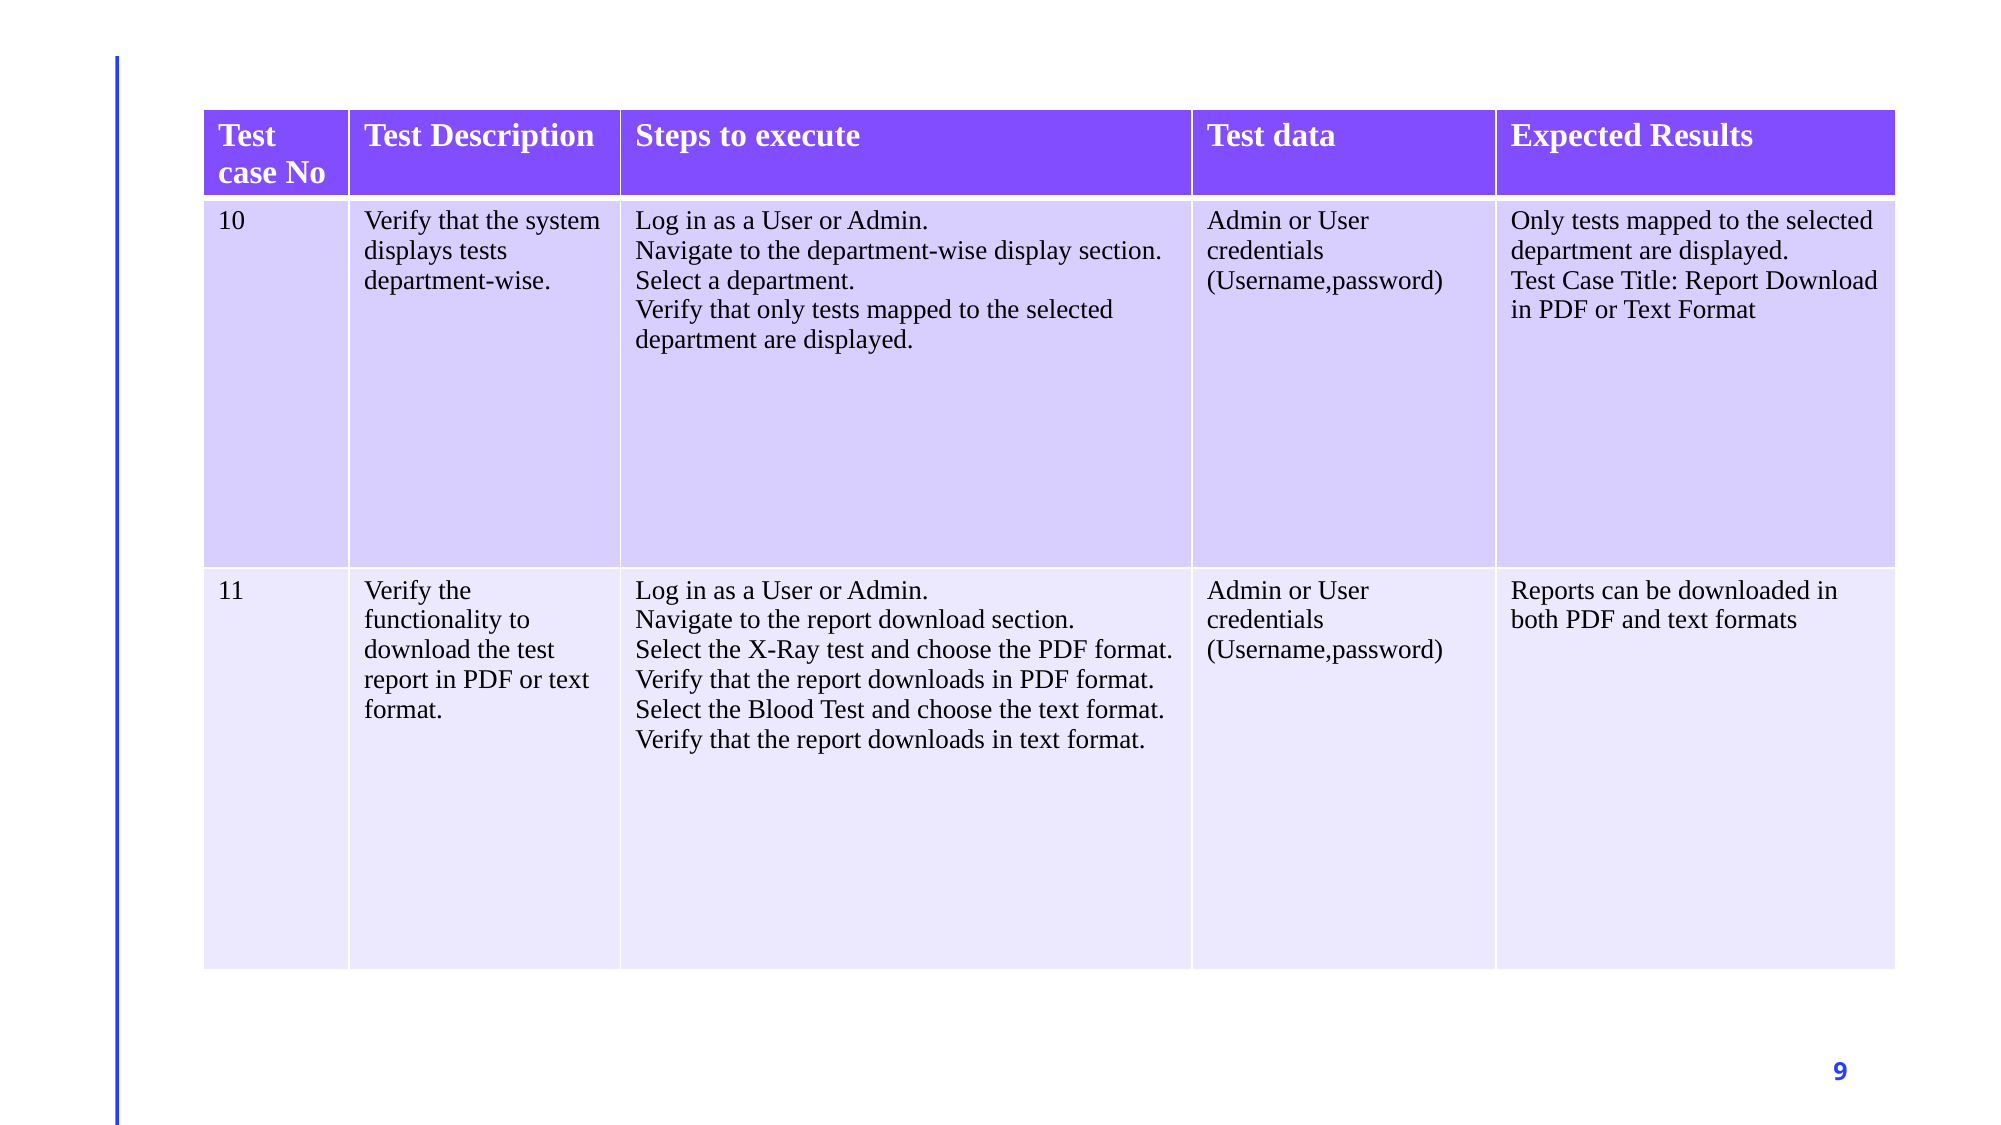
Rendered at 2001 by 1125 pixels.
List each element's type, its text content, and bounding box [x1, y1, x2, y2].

table_cell Verify the functionality to download the test report in PDF or text format. [350, 569, 620, 969]
table_cell Log in as a User or Admin. Navigate to the department-wise display section. Select a department. Verify that only tests mapped to the selected department are displayed. [621, 201, 1191, 567]
table_cell Admin or User credentials (Username,password) [1193, 201, 1495, 567]
table_cell Verify that the system displays tests department-wise. [350, 201, 620, 567]
slide_number 9 [1412, 1042, 1863, 1103]
table_cell 11 [204, 569, 348, 969]
table_header Expected Results [1497, 110, 1895, 195]
table_header Test Description [350, 110, 620, 195]
table_header Test data [1193, 110, 1495, 195]
table_cell 10 [204, 201, 348, 567]
table_header Test case No [204, 110, 348, 195]
table_header Steps to execute [621, 110, 1191, 195]
table_cell Admin or User credentials (Username,password) [1193, 569, 1495, 969]
table_cell Log in as a User or Admin. Navigate to the report download section. Select the X-Ray test and choose the PDF format. Verify that the report downloads in PDF format. Select the Blood Test and choose the text format. Verify that the report downloads in text format. [621, 569, 1191, 969]
table_cell Only tests mapped to the selected department are displayed. Test Case Title: Report Download in PDF or Text Format [1497, 201, 1895, 567]
table_cell Reports can be downloaded in both PDF and text formats [1497, 569, 1895, 969]
